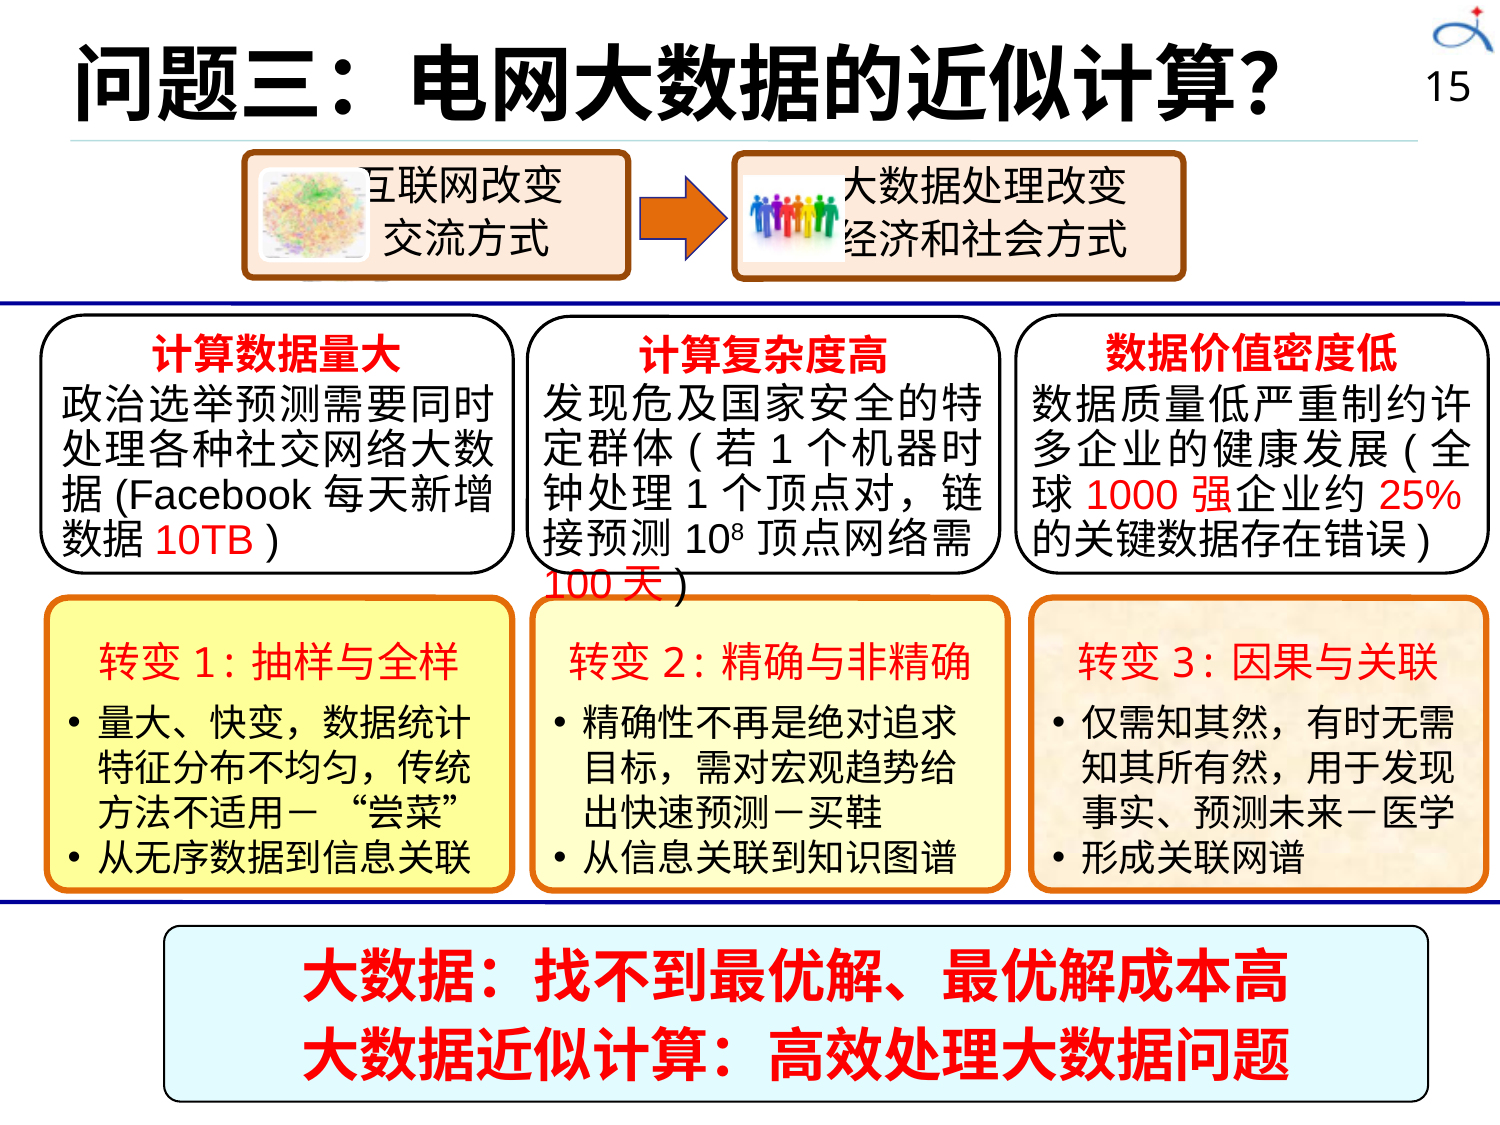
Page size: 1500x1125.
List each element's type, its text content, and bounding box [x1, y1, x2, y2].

text_box 问题三：电网大数据的近似计算？ [58, 23, 1436, 139]
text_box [40, 314, 514, 575]
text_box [244, 152, 629, 278]
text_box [1015, 314, 1489, 575]
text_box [734, 153, 1184, 279]
text_box [640, 177, 728, 260]
picture [1432, 5, 1495, 55]
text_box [527, 316, 1000, 574]
text_box 转变2:精确与非精确 精确性不再是绝对追求目标，需对宏观趋势给出快速预测－买鞋 从信息关联到知识图谱 [532, 597, 1008, 891]
text_box 转变1:抽样与全样 量大、快变，数据统计特征分布不均匀，传统方法不适用－ “尝菜” 从无序数据到信息关联 [46, 597, 513, 891]
text_box 大数据：找不到最优解、最优解成本高 大数据近似计算：高效处理大数据问题 [164, 925, 1429, 1102]
text_box 15 [1406, 58, 1487, 119]
text_box 转变3:因果与关联 仅需知其然，有时无需知其所有然，用于发现事实、预测未来－医学 形成关联网谱 [1031, 597, 1487, 891]
